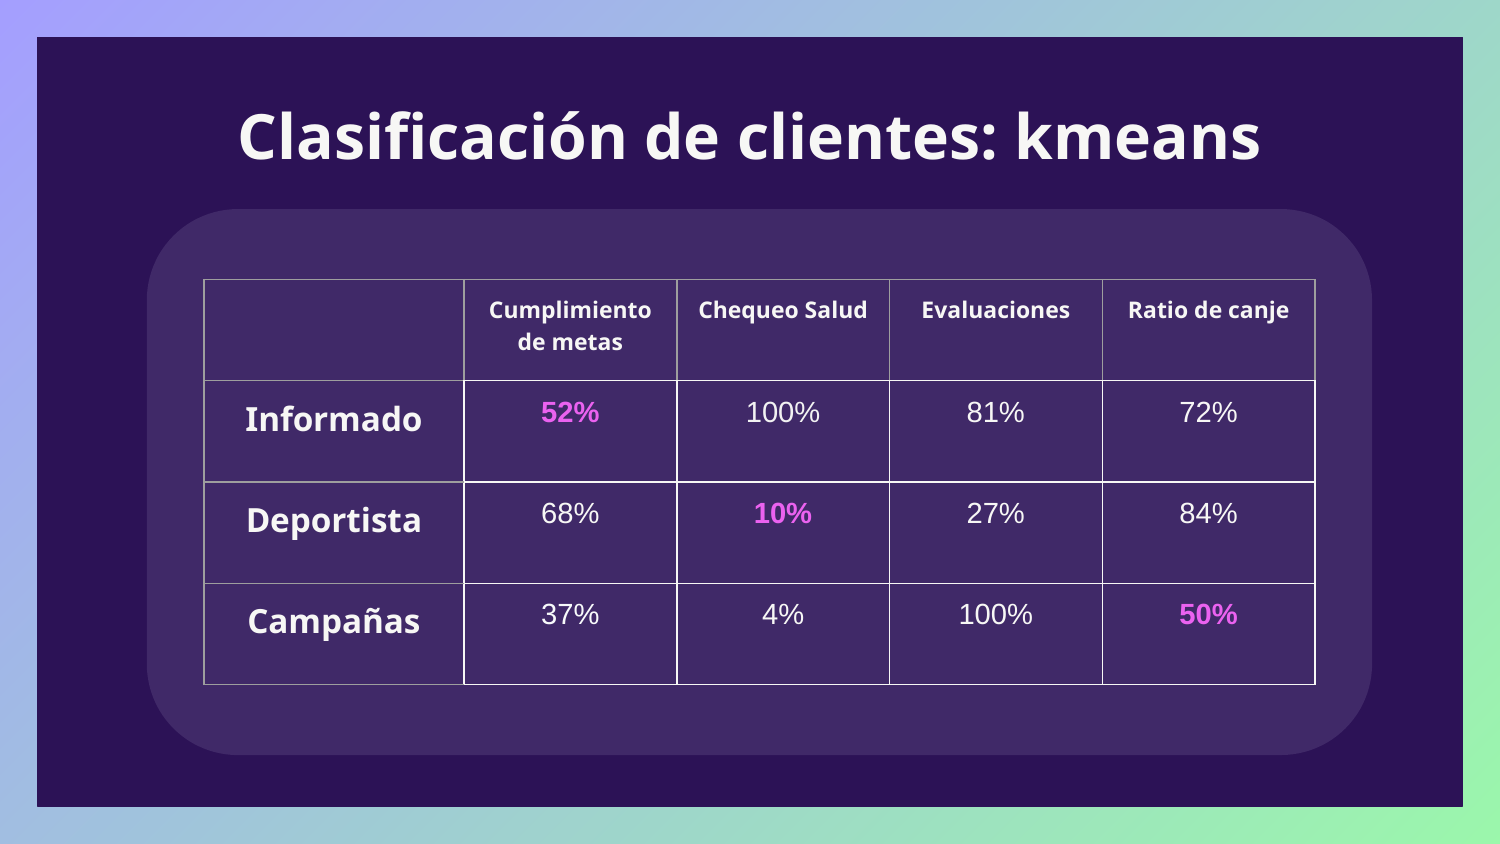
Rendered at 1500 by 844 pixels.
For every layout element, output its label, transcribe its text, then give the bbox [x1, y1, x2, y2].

table_cell Campañas [205, 584, 463, 684]
table_header [205, 280, 463, 380]
table_cell 10% [678, 483, 889, 583]
table_cell 50% [1103, 584, 1314, 684]
table_cell 81% [890, 381, 1102, 481]
table_cell 72% [1103, 381, 1314, 481]
table_header Ratio de canje [1103, 280, 1314, 380]
table_cell 100% [678, 381, 889, 481]
table_cell Deportista [205, 483, 463, 583]
table_header Cumplimiento de metas [465, 280, 676, 380]
text_box [146, 209, 1373, 756]
table_header Chequeo Salud [678, 280, 889, 380]
table_cell 84% [1103, 483, 1314, 583]
table_header Evaluaciones [890, 280, 1102, 380]
table_cell 37% [465, 584, 676, 684]
table_cell 100% [890, 584, 1102, 684]
table_cell 52% [465, 381, 676, 481]
title Clasificación de clientes: kmeans [118, 88, 1382, 182]
table_cell 68% [465, 483, 676, 583]
table_cell Informado [205, 381, 463, 481]
table_cell 27% [890, 483, 1102, 583]
table_cell 4% [678, 584, 889, 684]
